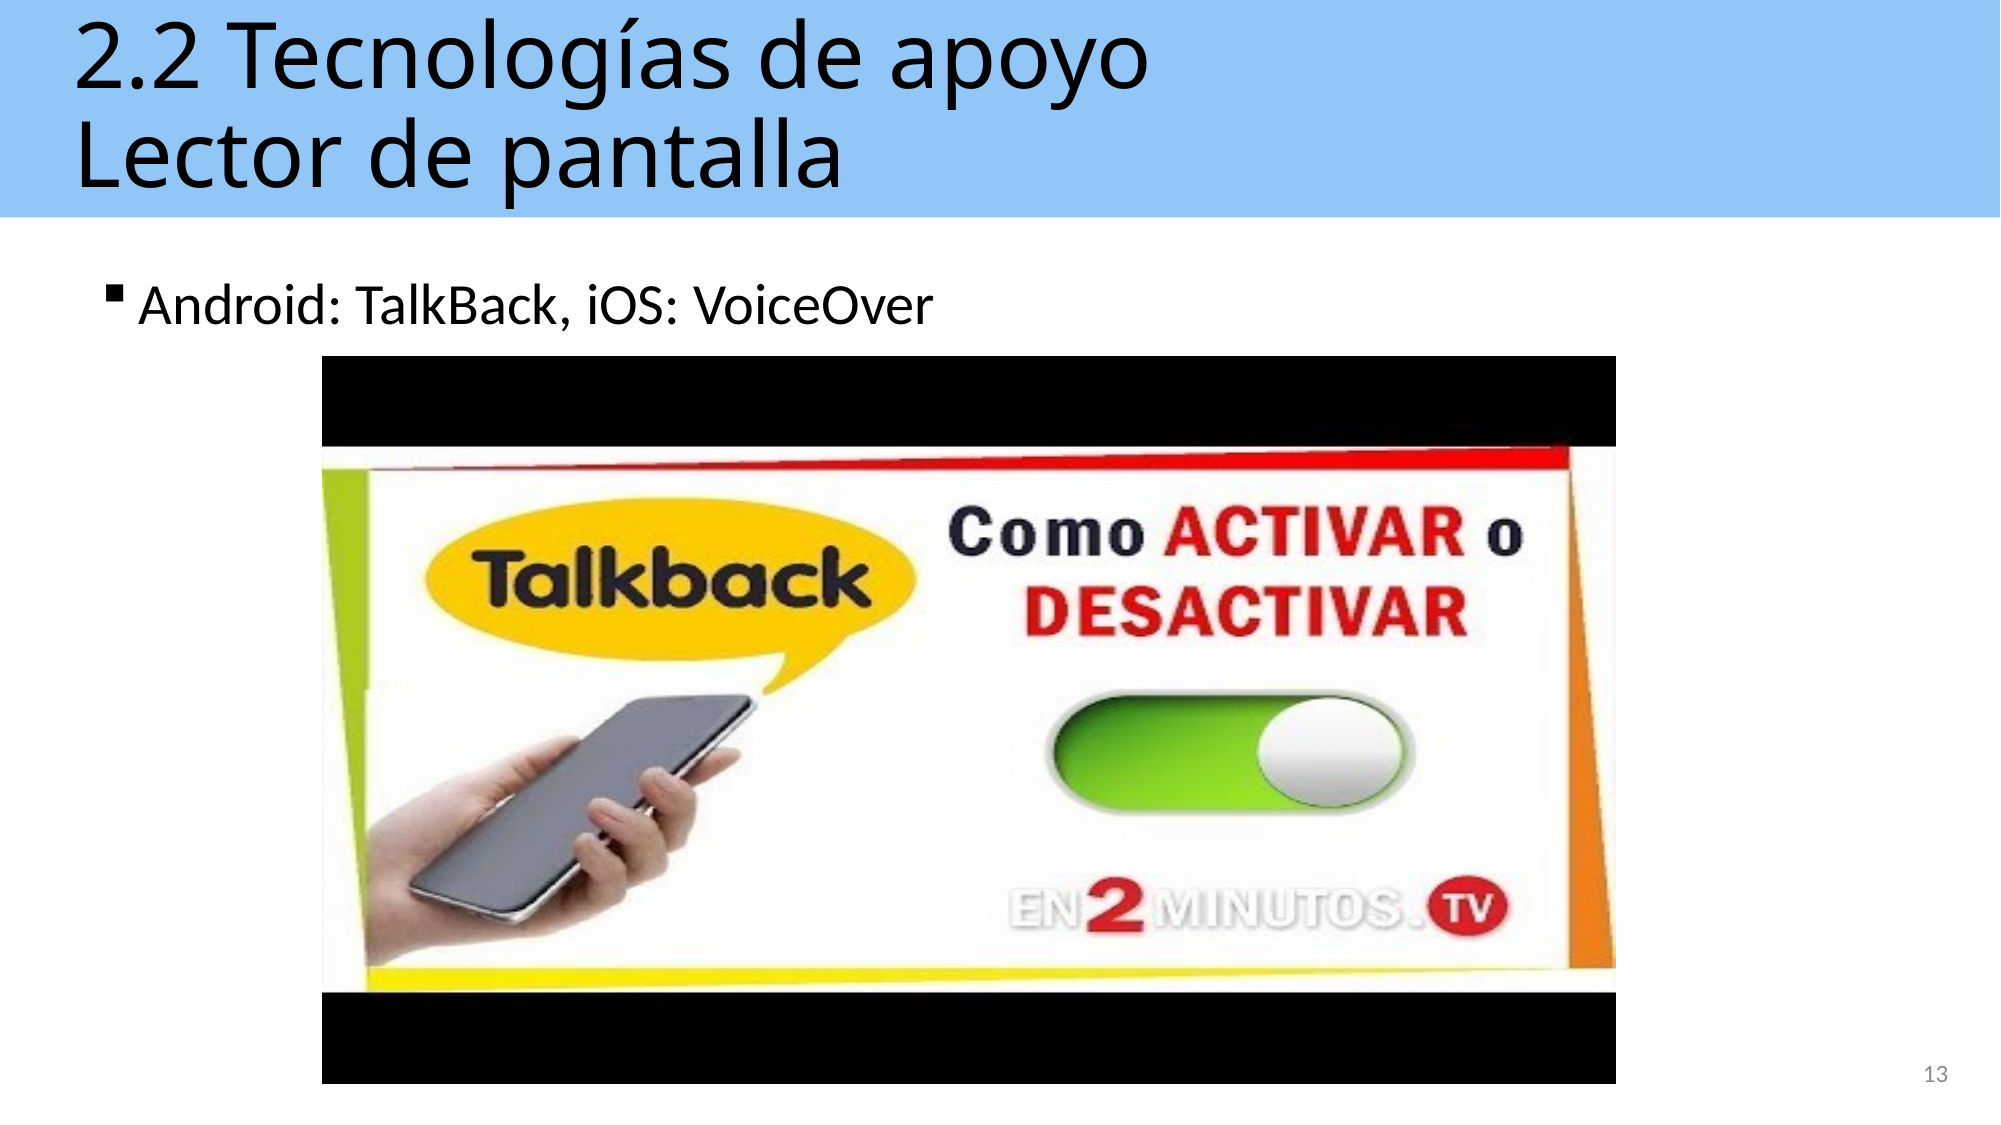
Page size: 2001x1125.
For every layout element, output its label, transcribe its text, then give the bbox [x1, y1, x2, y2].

title 2.2 Tecnologías de apoyo Lector de pantalla [0, 0, 2000, 218]
slide_number 13 [1513, 1042, 1964, 1103]
text_box Android: TalkBack, iOS: VoiceOver [86, 244, 1896, 1016]
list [321, 356, 1617, 1085]
